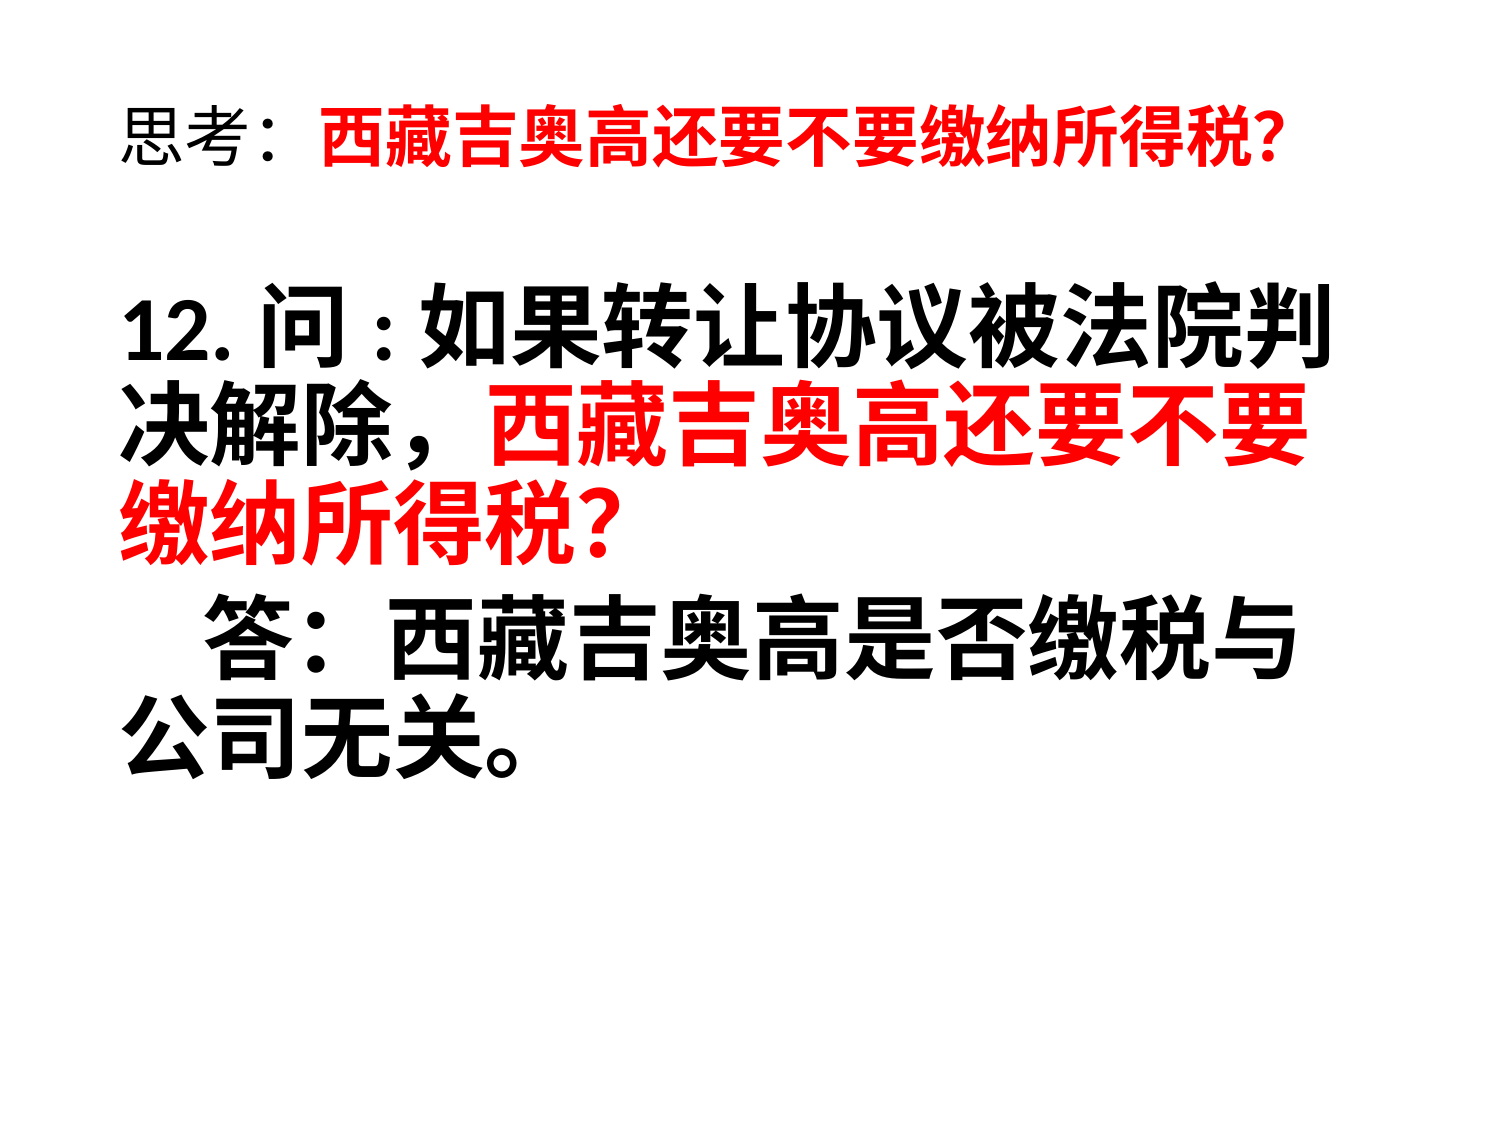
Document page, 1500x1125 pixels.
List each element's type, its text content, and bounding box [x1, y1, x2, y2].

list 12.问:如果转让协议被法院判决解除，西藏吉奥高还要不要缴纳所得税？ 答：西藏吉奥高是否缴税与公司无关。 [103, 273, 1397, 1002]
title 思考：西藏吉奥高还要不要缴纳所得税？ [103, 109, 1397, 264]
